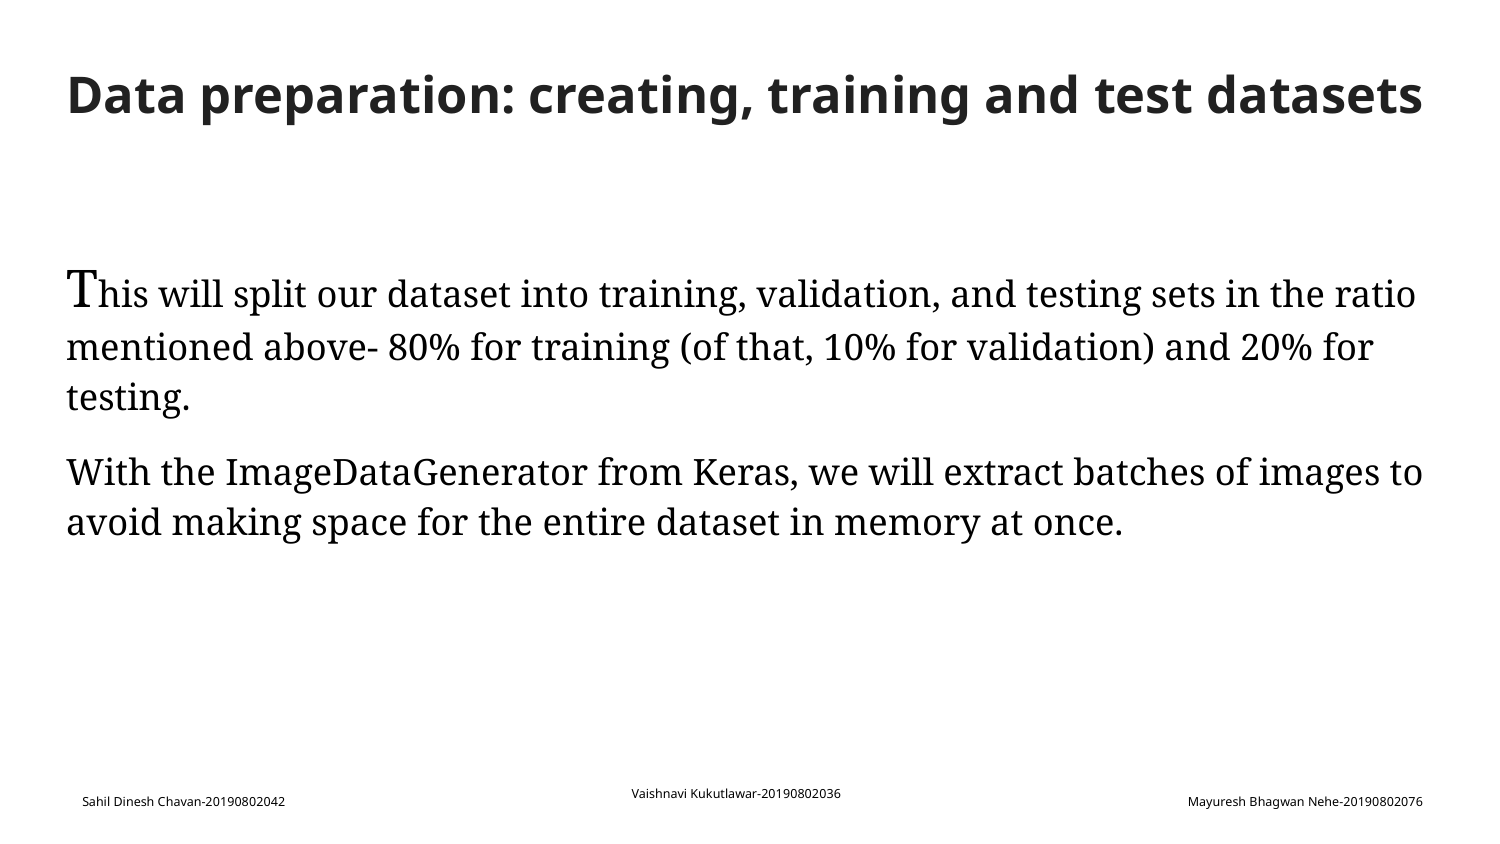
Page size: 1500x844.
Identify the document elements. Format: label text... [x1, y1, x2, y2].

text_box Mayuresh Bhagwan Nehe-20190802076 [1172, 786, 1440, 817]
text_box Vaishnavi Kukutlawar-20190802036 [616, 778, 884, 809]
title Data preparation: creating, training and test datasets [51, 48, 1449, 180]
list This will split our dataset into training, validation, and testing sets in the ratio mentioned above- 80% for training (of that, 10% for validation) and 20% for testing. With the ImageDataGenerator from Keras, we will extract batches of images to avoid making space for the entire dataset in memory at once. [51, 230, 1449, 779]
text_box Sahil Dinesh Chavan-20190802042 [67, 786, 334, 817]
